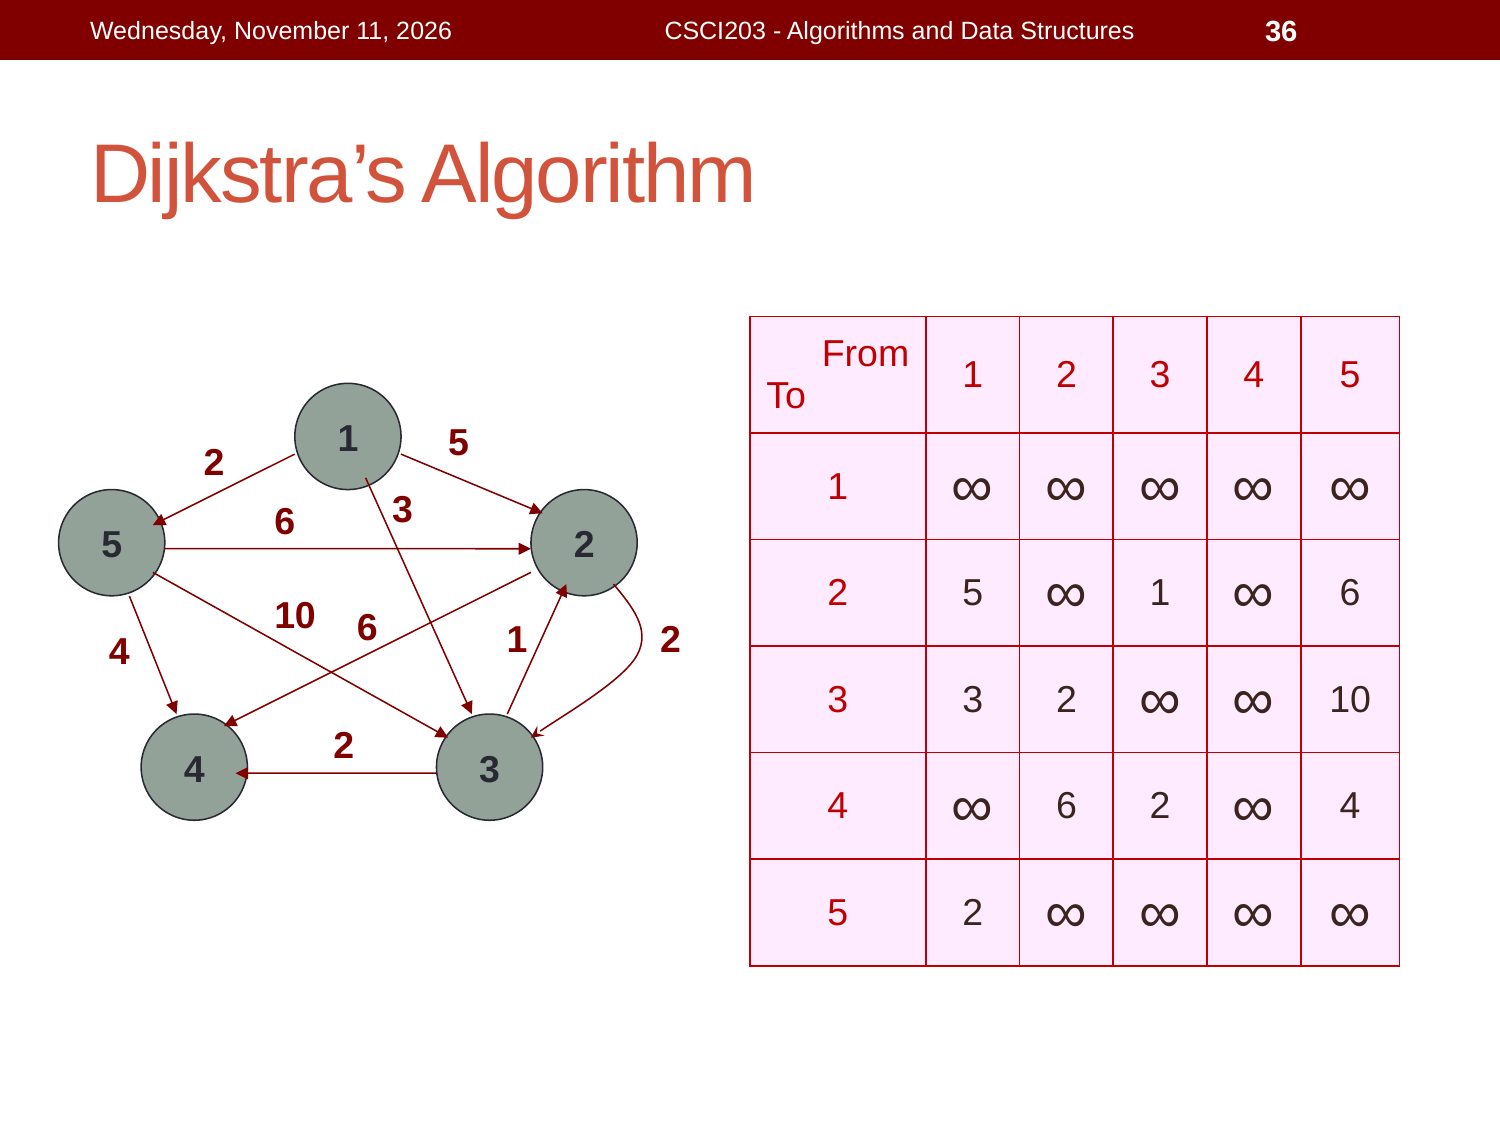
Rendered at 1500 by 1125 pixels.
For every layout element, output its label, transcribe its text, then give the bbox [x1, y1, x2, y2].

table_cell ∞ [1208, 753, 1300, 858]
table_header 5 [1302, 317, 1399, 432]
table_cell 2 [751, 540, 925, 645]
table_cell ∞ [1208, 647, 1300, 752]
table_cell 10 [1302, 647, 1399, 752]
table_cell ∞ [1114, 647, 1206, 752]
table_cell ∞ [1020, 540, 1112, 645]
table_header 3 [1114, 317, 1206, 432]
table_cell 4 [1302, 753, 1399, 858]
table_cell ∞ [1020, 860, 1112, 965]
table_cell 3 [751, 647, 925, 752]
table_cell 1 [751, 434, 925, 539]
table_cell 6 [1020, 753, 1112, 858]
table_cell 5 [751, 860, 925, 965]
table_cell 6 [1302, 540, 1399, 645]
table_cell ∞ [1208, 434, 1300, 539]
table_cell 1 [1114, 540, 1206, 645]
table_cell ∞ [1302, 860, 1399, 965]
table_cell ∞ [1020, 434, 1112, 539]
table_cell ∞ [1114, 434, 1206, 539]
table_cell 4 [751, 753, 925, 858]
table_cell 3 [927, 647, 1019, 752]
table_cell ∞ [1208, 860, 1300, 965]
table_cell 2 [1114, 753, 1206, 858]
table_cell 5 [927, 540, 1019, 645]
table_header From To [751, 317, 925, 432]
table_header 1 [927, 317, 1019, 432]
slide_number 36 [1250, 3, 1425, 57]
table_cell ∞ [927, 434, 1019, 539]
table_cell ∞ [1302, 434, 1399, 539]
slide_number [75, 3, 550, 57]
table_cell ∞ [1114, 860, 1206, 965]
table_header 2 [1020, 317, 1112, 432]
table_cell ∞ [927, 753, 1019, 858]
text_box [58, 383, 697, 821]
table_cell ∞ [1208, 540, 1300, 645]
table_cell 2 [1020, 647, 1112, 752]
table_cell 2 [927, 860, 1019, 965]
table_header 4 [1208, 317, 1300, 432]
footer CSCI203 - Algorithms and Data Structures [562, 3, 1238, 57]
title Dijkstra’s Algorithm [75, 87, 1425, 250]
